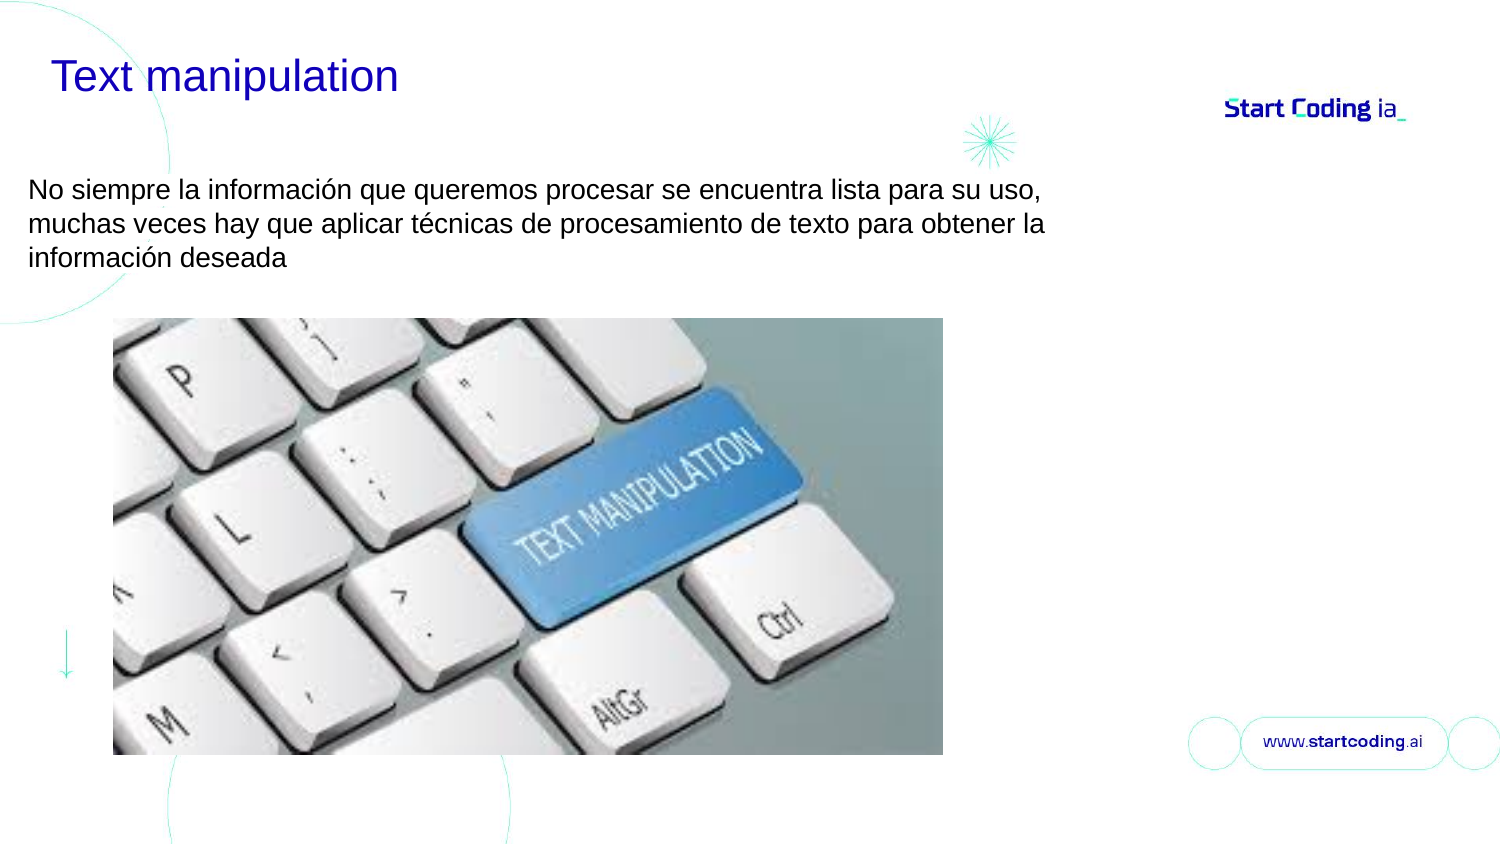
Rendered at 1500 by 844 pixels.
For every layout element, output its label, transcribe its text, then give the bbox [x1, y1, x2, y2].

text_box No siempre la información que queremos procesar se encuentra lista para su uso, muchas veces hay que aplicar técnicas de procesamiento de texto para obtener la información deseada [13, 156, 1135, 324]
title Text manipulation [35, 31, 1267, 116]
picture [0, 0, 1500, 844]
